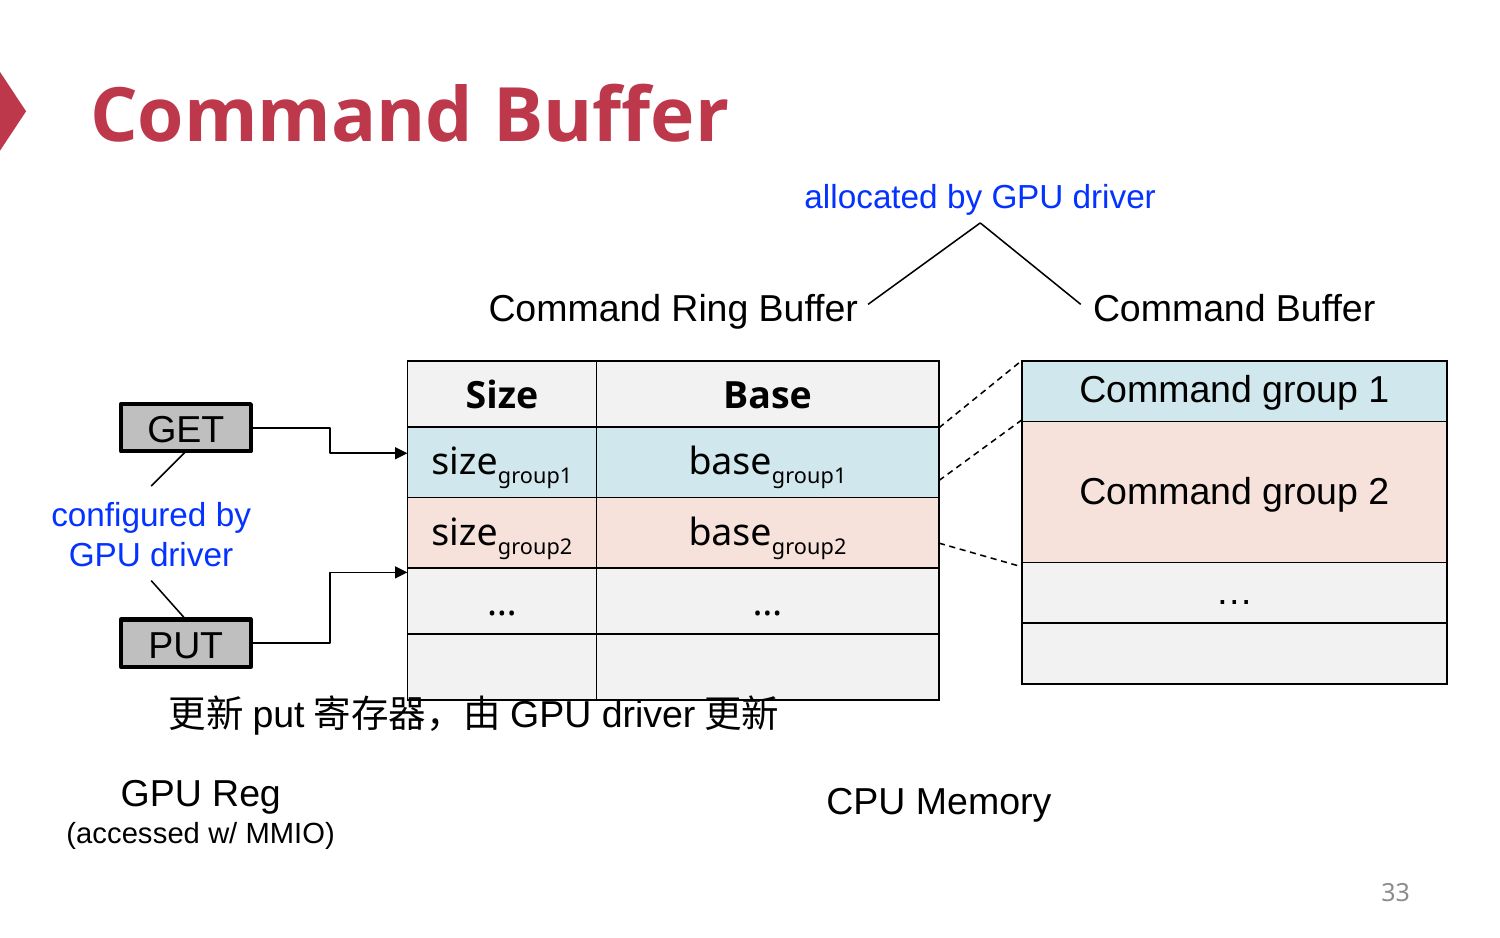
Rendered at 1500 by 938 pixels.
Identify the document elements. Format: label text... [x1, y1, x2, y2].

table_cell … [408, 569, 596, 633]
text_box configured by GPU driver [21, 485, 282, 581]
text_box CPU Memory [419, 769, 1459, 830]
table_header Base [597, 362, 935, 426]
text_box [867, 223, 978, 305]
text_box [250, 427, 408, 454]
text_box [979, 223, 1081, 305]
text_box Command Ring Buffer [407, 277, 939, 337]
text_box GET [119, 402, 253, 453]
table_cell … [597, 569, 938, 633]
text_box allocated by GPU driver [741, 168, 1219, 223]
slide_number 33 [1074, 868, 1425, 919]
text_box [250, 572, 408, 644]
text_box Command Buffer [1051, 277, 1418, 337]
text_box 更新put寄存器，由GPU driver更新 [153, 682, 795, 743]
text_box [150, 451, 187, 487]
table_cell sizegroup2 [408, 498, 596, 567]
table_cell [408, 635, 596, 682]
table_cell Command group 2 [1023, 422, 1446, 562]
table_header Size [408, 362, 596, 426]
table_header Command group 1 [1024, 362, 1446, 421]
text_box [150, 581, 187, 620]
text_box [938, 542, 1022, 567]
table_cell … [1023, 563, 1446, 622]
text_box GPU Reg (accessed w/ MMIO) [17, 761, 384, 857]
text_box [938, 419, 1022, 481]
table_cell basegroup2 [597, 498, 938, 567]
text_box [938, 360, 1022, 419]
table_cell [597, 635, 938, 699]
title Command Buffer [75, 37, 1425, 186]
table_cell basegroup1 [597, 428, 938, 497]
text_box PUT [119, 617, 253, 669]
table_cell [1023, 624, 1446, 683]
table_cell sizegroup1 [408, 428, 596, 497]
